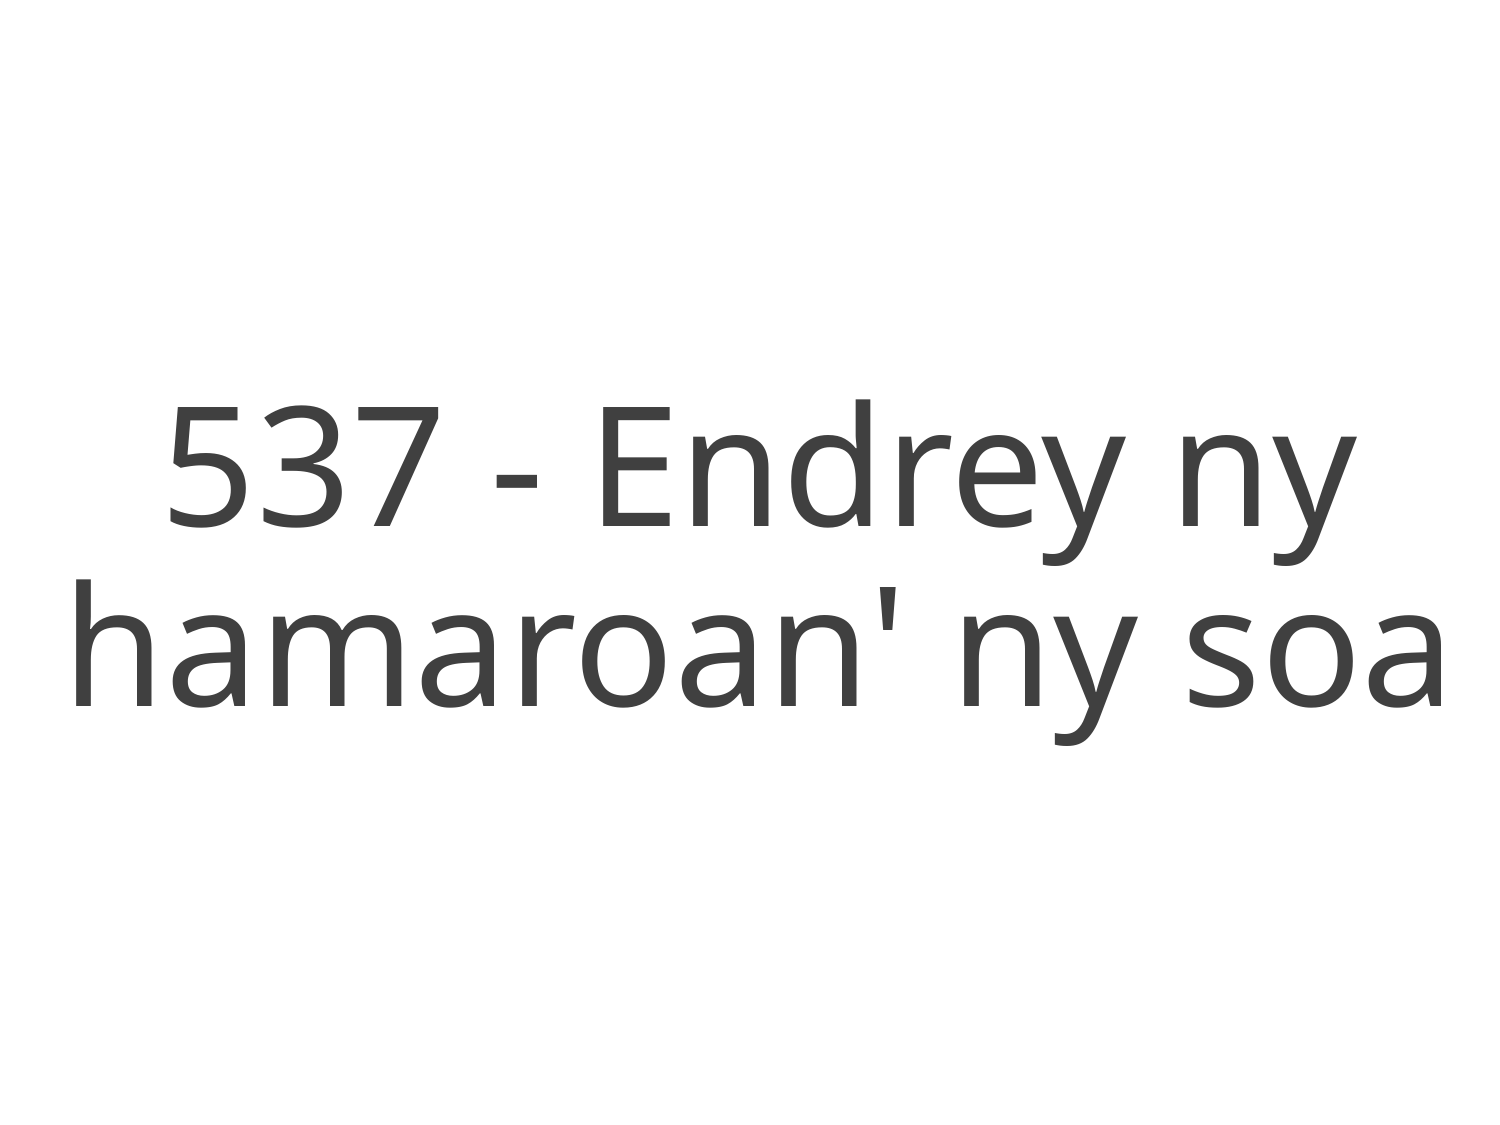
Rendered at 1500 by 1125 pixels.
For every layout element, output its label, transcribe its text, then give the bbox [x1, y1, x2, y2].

title 537 - Endrey ny hamaroan' ny soa [0, 453, 1500, 672]
